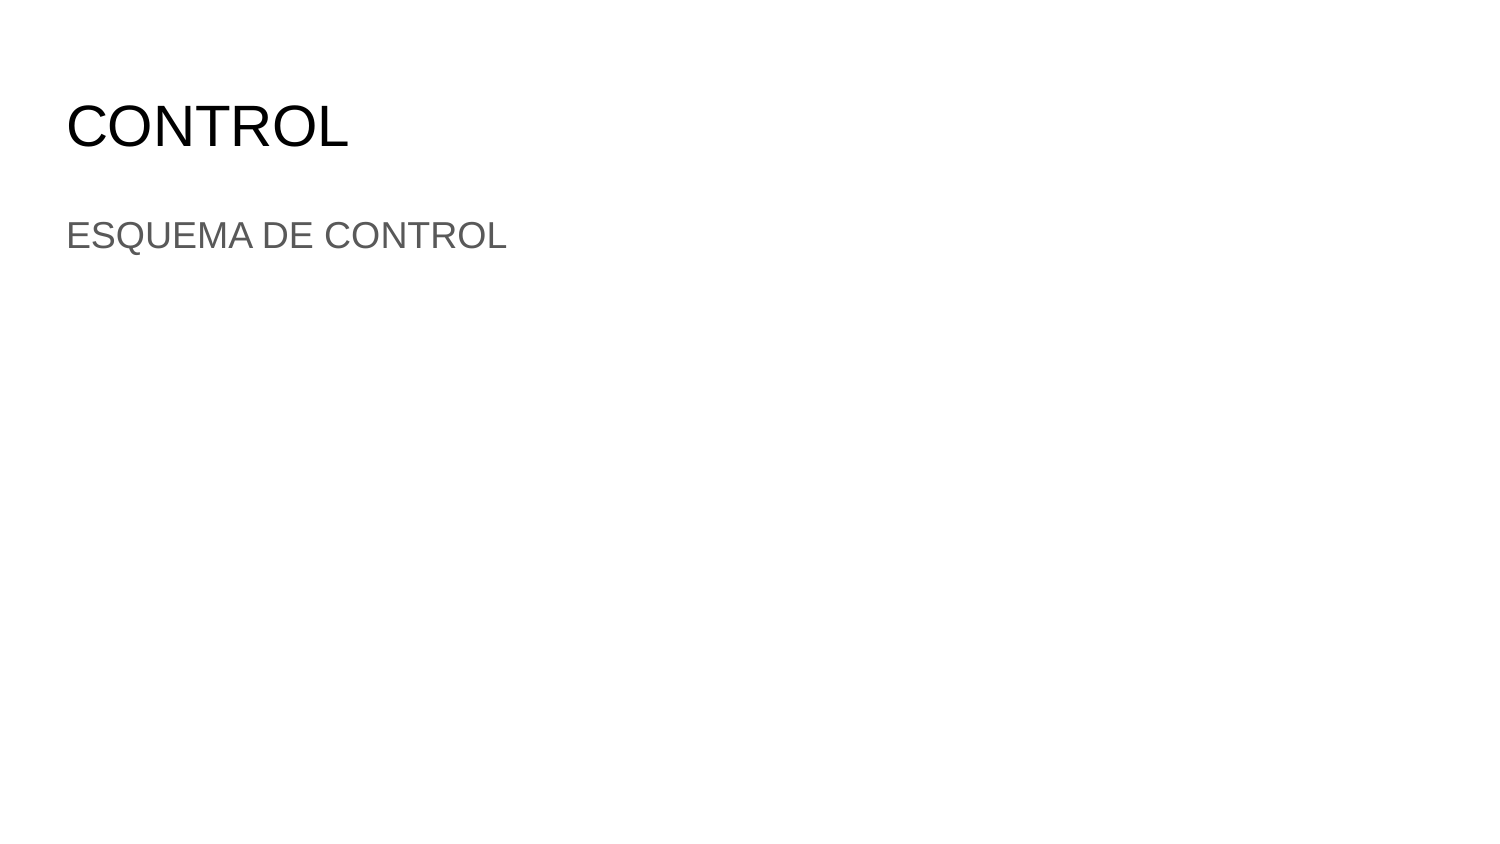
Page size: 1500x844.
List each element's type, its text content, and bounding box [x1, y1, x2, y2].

list ESQUEMA DE CONTROL [51, 189, 1449, 750]
title CONTROL [51, 72, 1449, 167]
